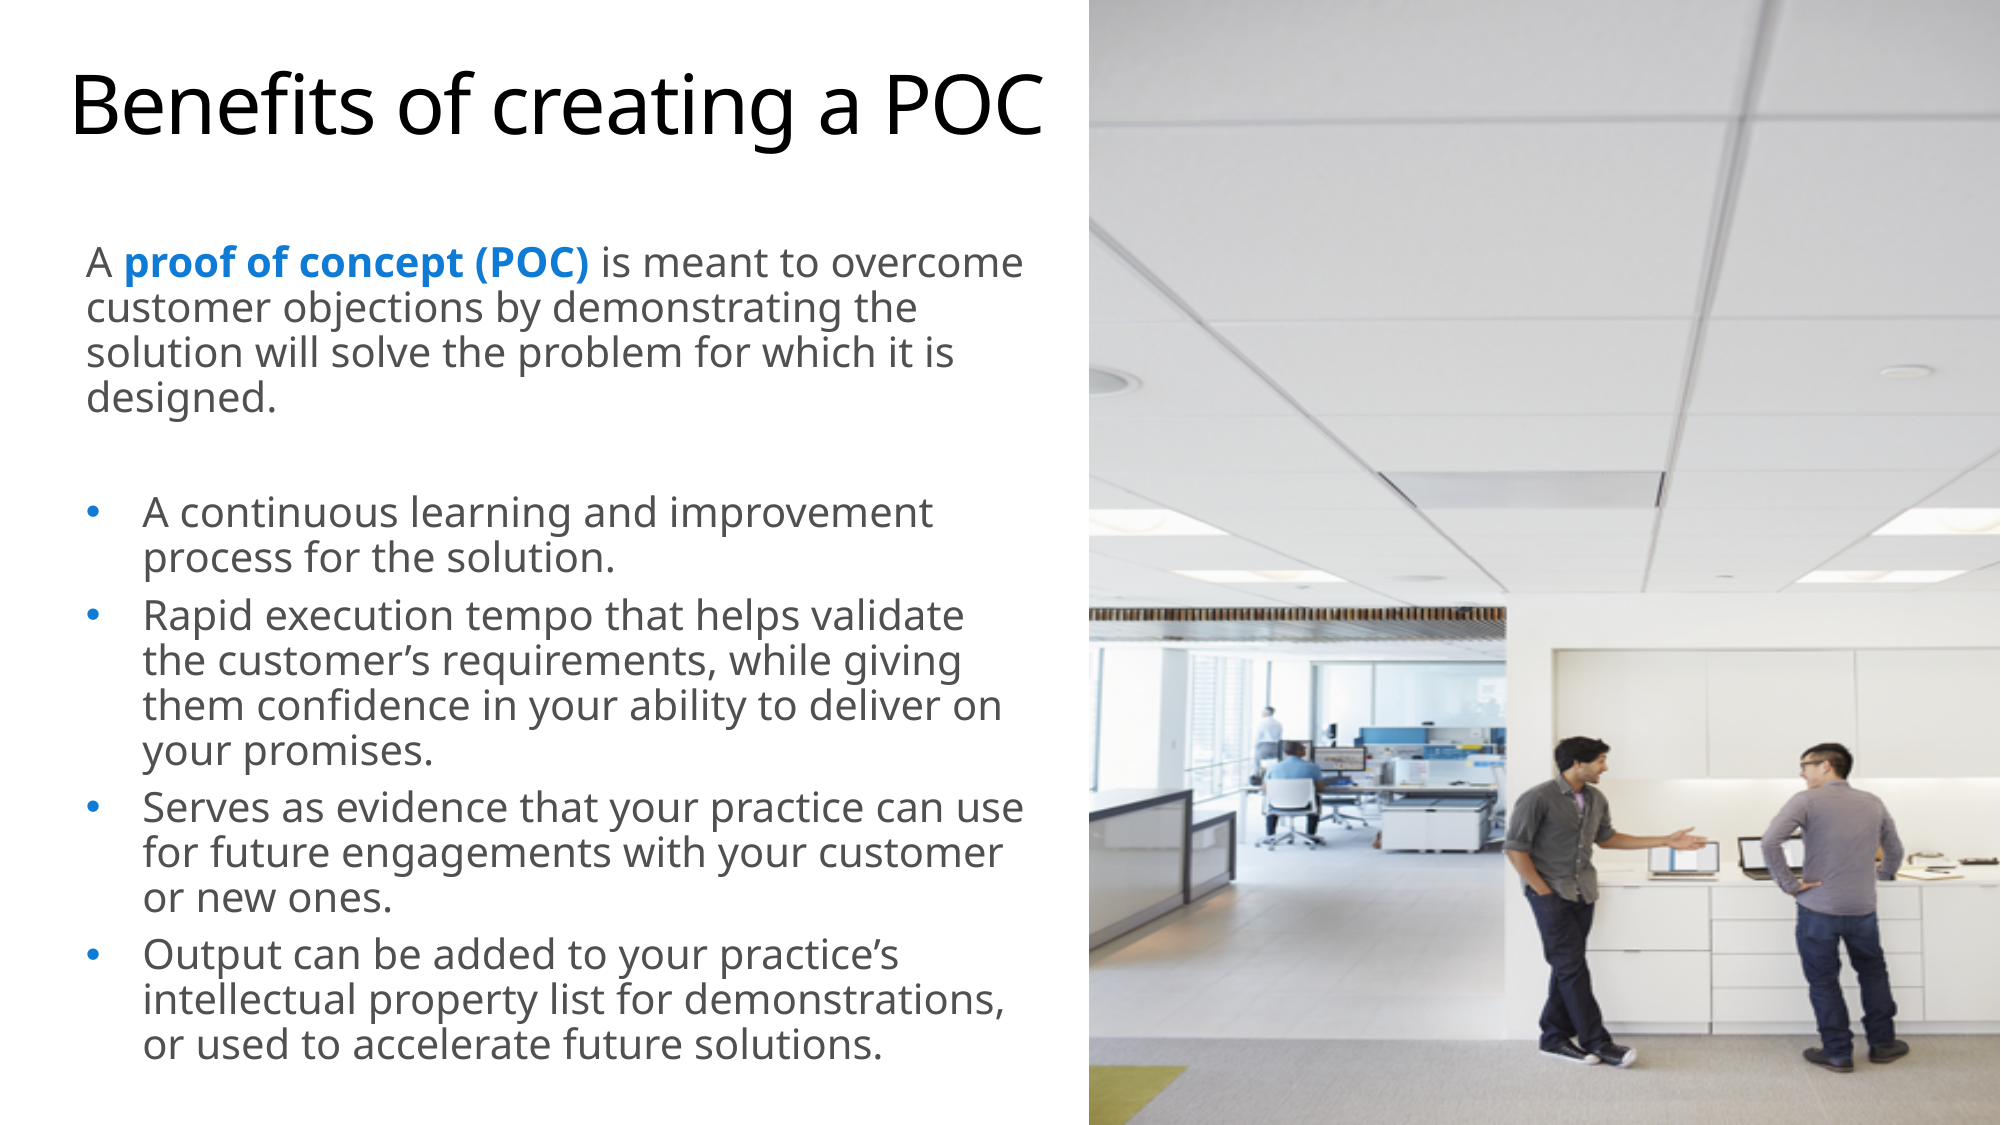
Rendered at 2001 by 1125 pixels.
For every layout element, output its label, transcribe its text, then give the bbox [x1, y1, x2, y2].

text_box A proof of concept (POC) is meant to overcome customer objections by demonstrating the solution will solve the problem for which it is designed. A continuous learning and improvement process for the solution. Rapid execution tempo that helps validate the customer’s requirements, while giving them confidence in your ability to deliver on your promises. Serves as evidence that your practice can use for future engagements with your customer or new ones. Output can be added to your practice’s intellectual property list for demonstrations, or used to accelerate future solutions. [55, 217, 1061, 1093]
title Benefits of creating a POC [44, 47, 1089, 196]
picture [1089, 0, 2000, 1125]
